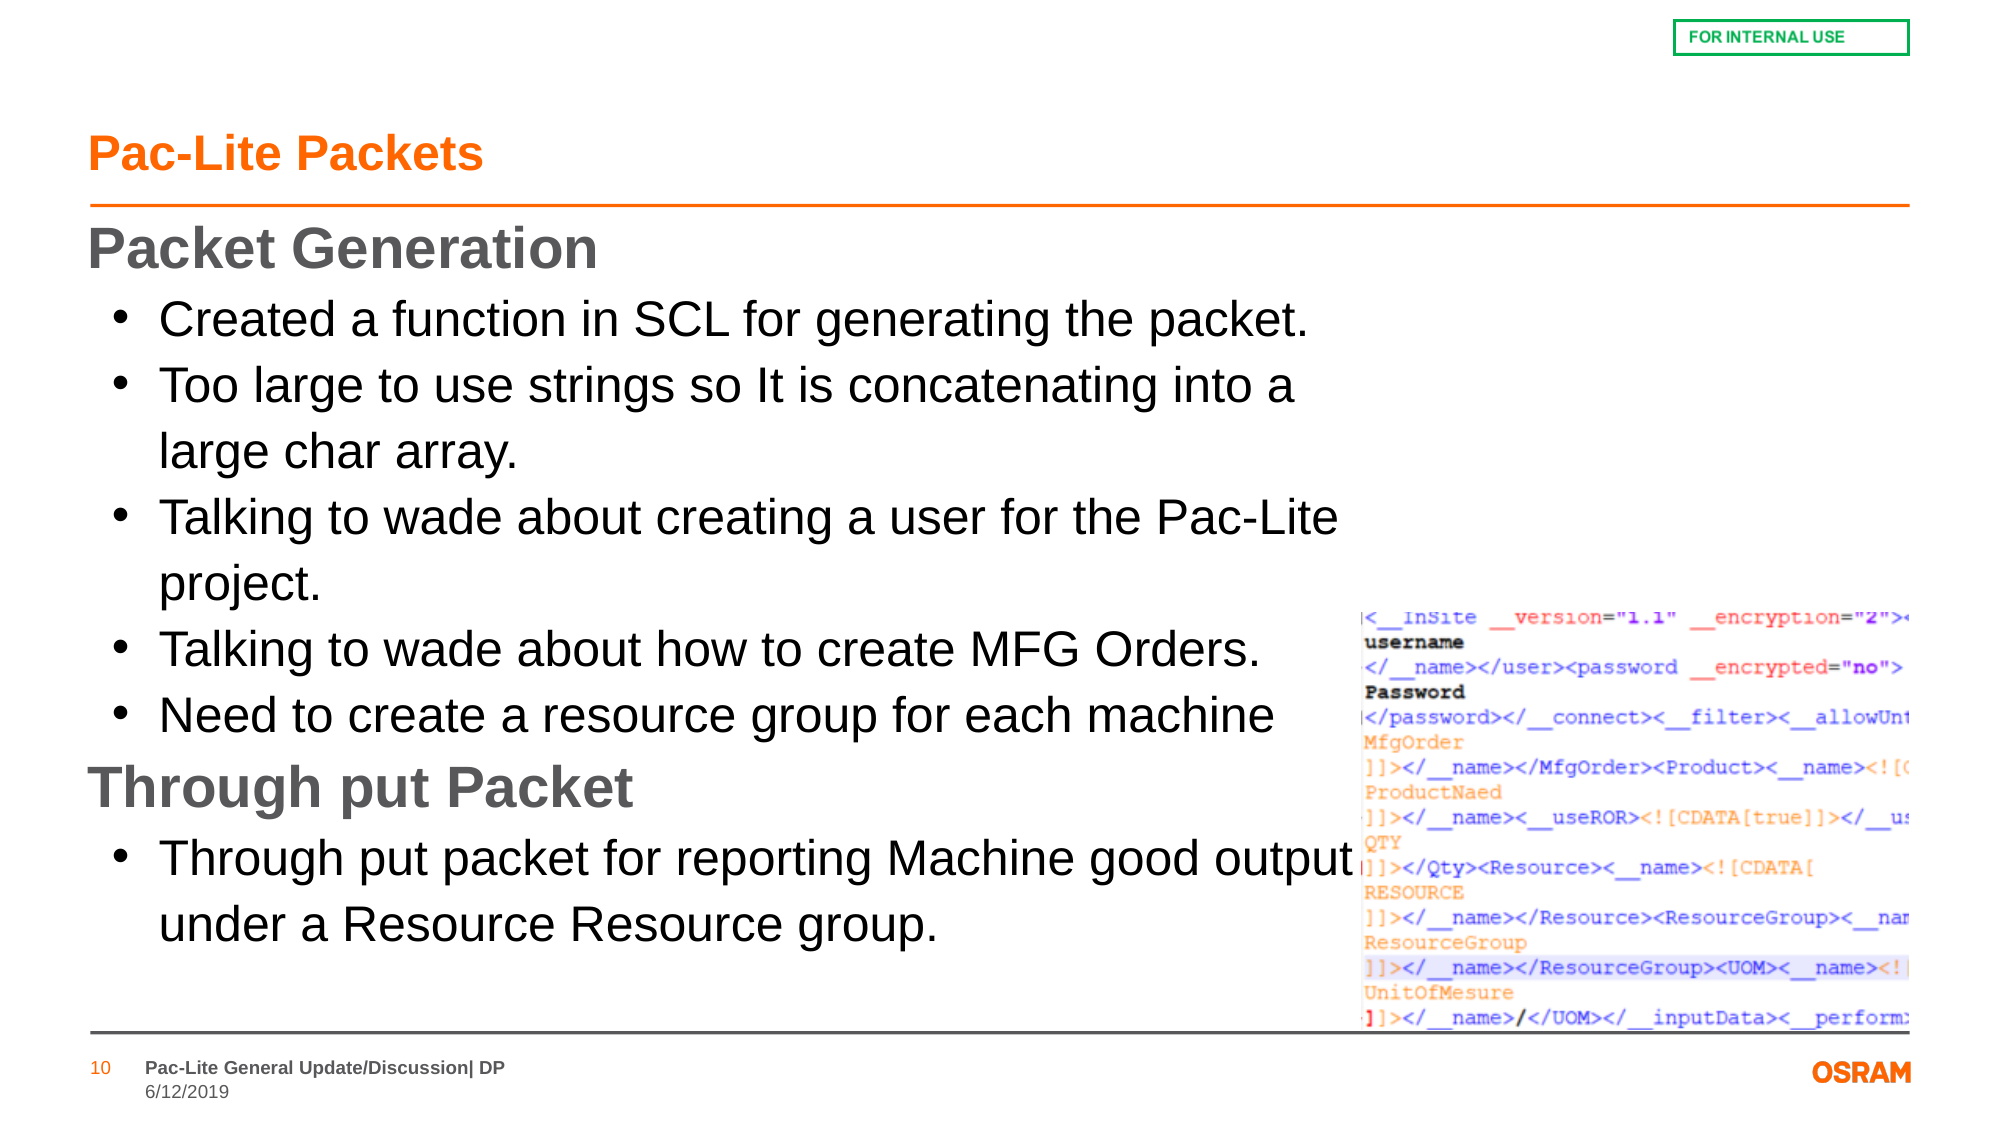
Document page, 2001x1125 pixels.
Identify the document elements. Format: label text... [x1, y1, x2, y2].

text_box Packet Generation Created a function in SCL for generating the packet. Too large to use strings so It is concatenating into a large char array. Talking to wade about creating a user for the Pac-Lite project. Talking to wade about how to create MFG Orders. Need to create a resource group for each machine Through put Packet Through put packet for reporting Machine good output under a Resource Resource group. [87, 203, 1375, 1031]
picture [1361, 612, 1909, 1030]
picture [1673, 19, 1910, 56]
slide_number [142, 1054, 1517, 1081]
title Pac-Lite Packets [87, 110, 1852, 180]
